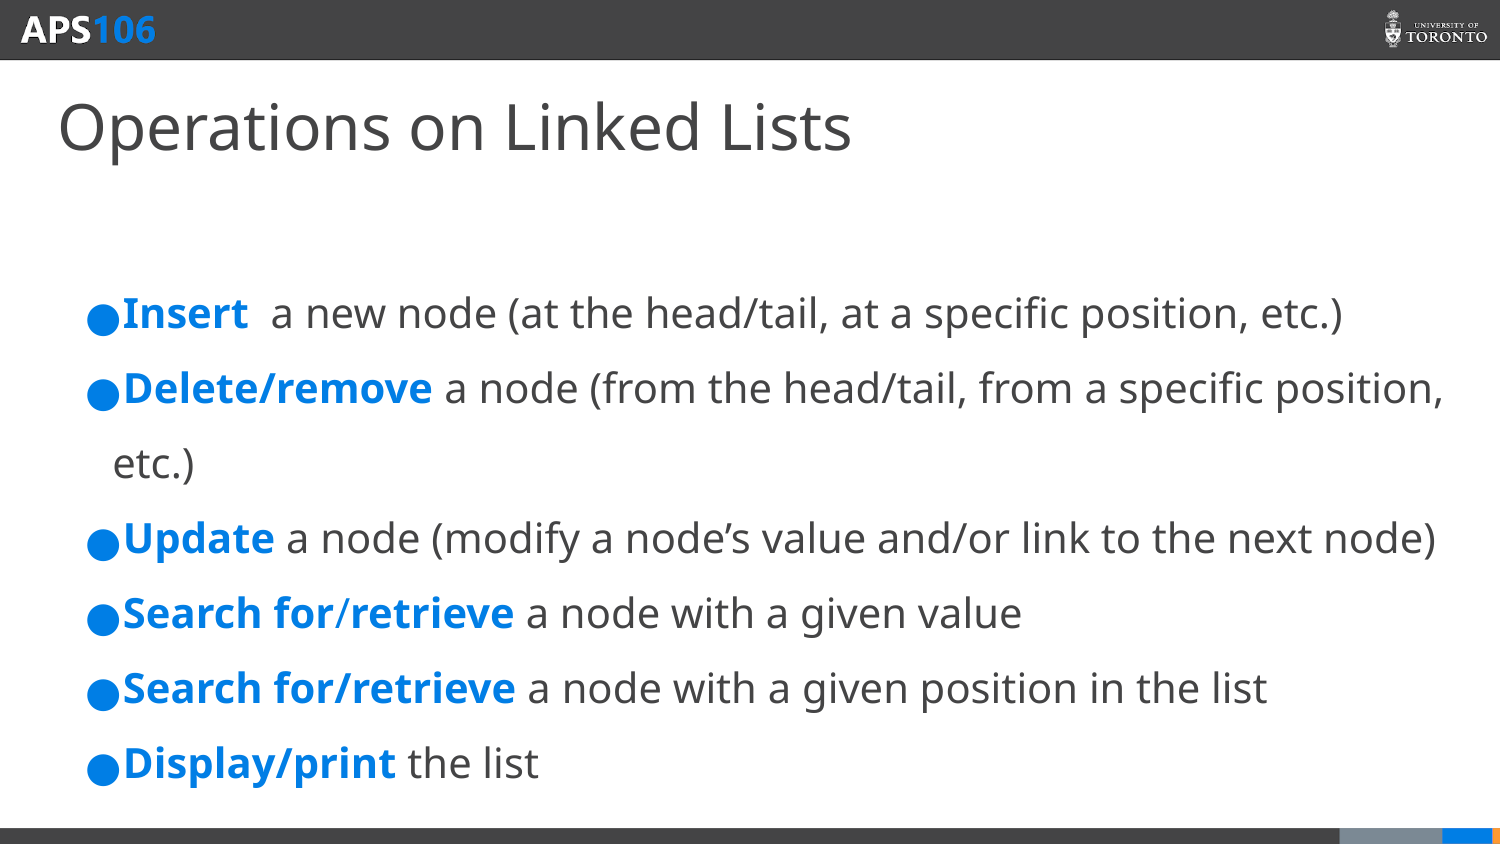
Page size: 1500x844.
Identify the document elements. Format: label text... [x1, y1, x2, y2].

picture [0, 0, 1500, 844]
list Insert a new node (at the head/tail, at a specific position, etc.) Delete/remove a node (from the head/tail, from a specific position, etc.) Update a node (modify a node’s value and/or link to the next node) Search for/retrieve a node with a given value Search for/retrieve a node with a given position in the list Display/print the list [71, 256, 1477, 811]
title Operations on Linked Lists [46, 89, 1340, 171]
